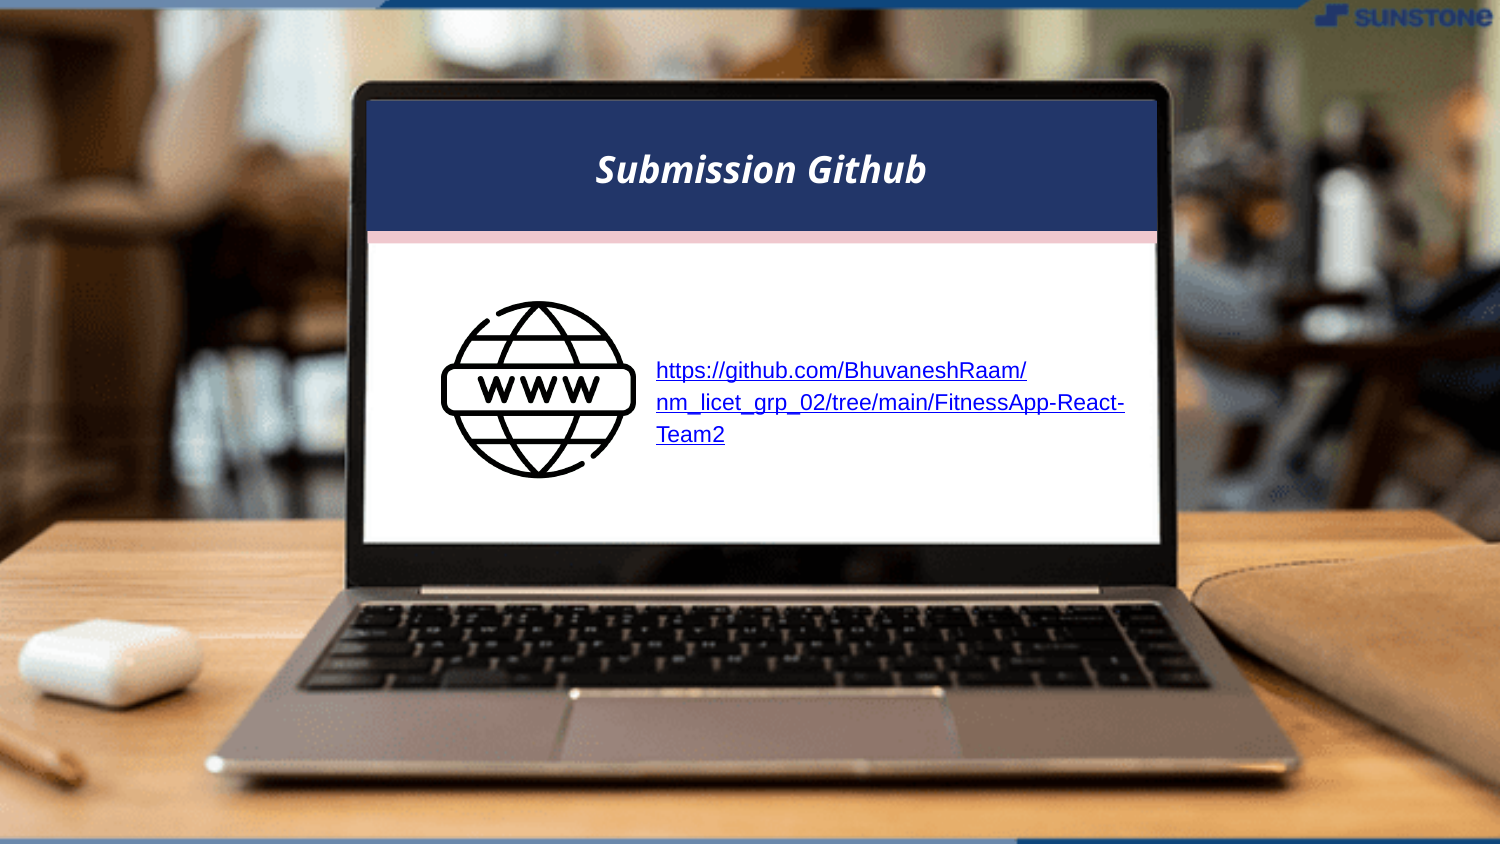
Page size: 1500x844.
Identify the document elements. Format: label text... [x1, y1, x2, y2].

picture [0, 0, 1500, 844]
list Submission Github [432, 131, 1091, 206]
text_box https://github.com/BhuvaneshRaam/nm_licet_grp_02/tree/main/FitnessApp-React-Team2 [656, 350, 1128, 448]
